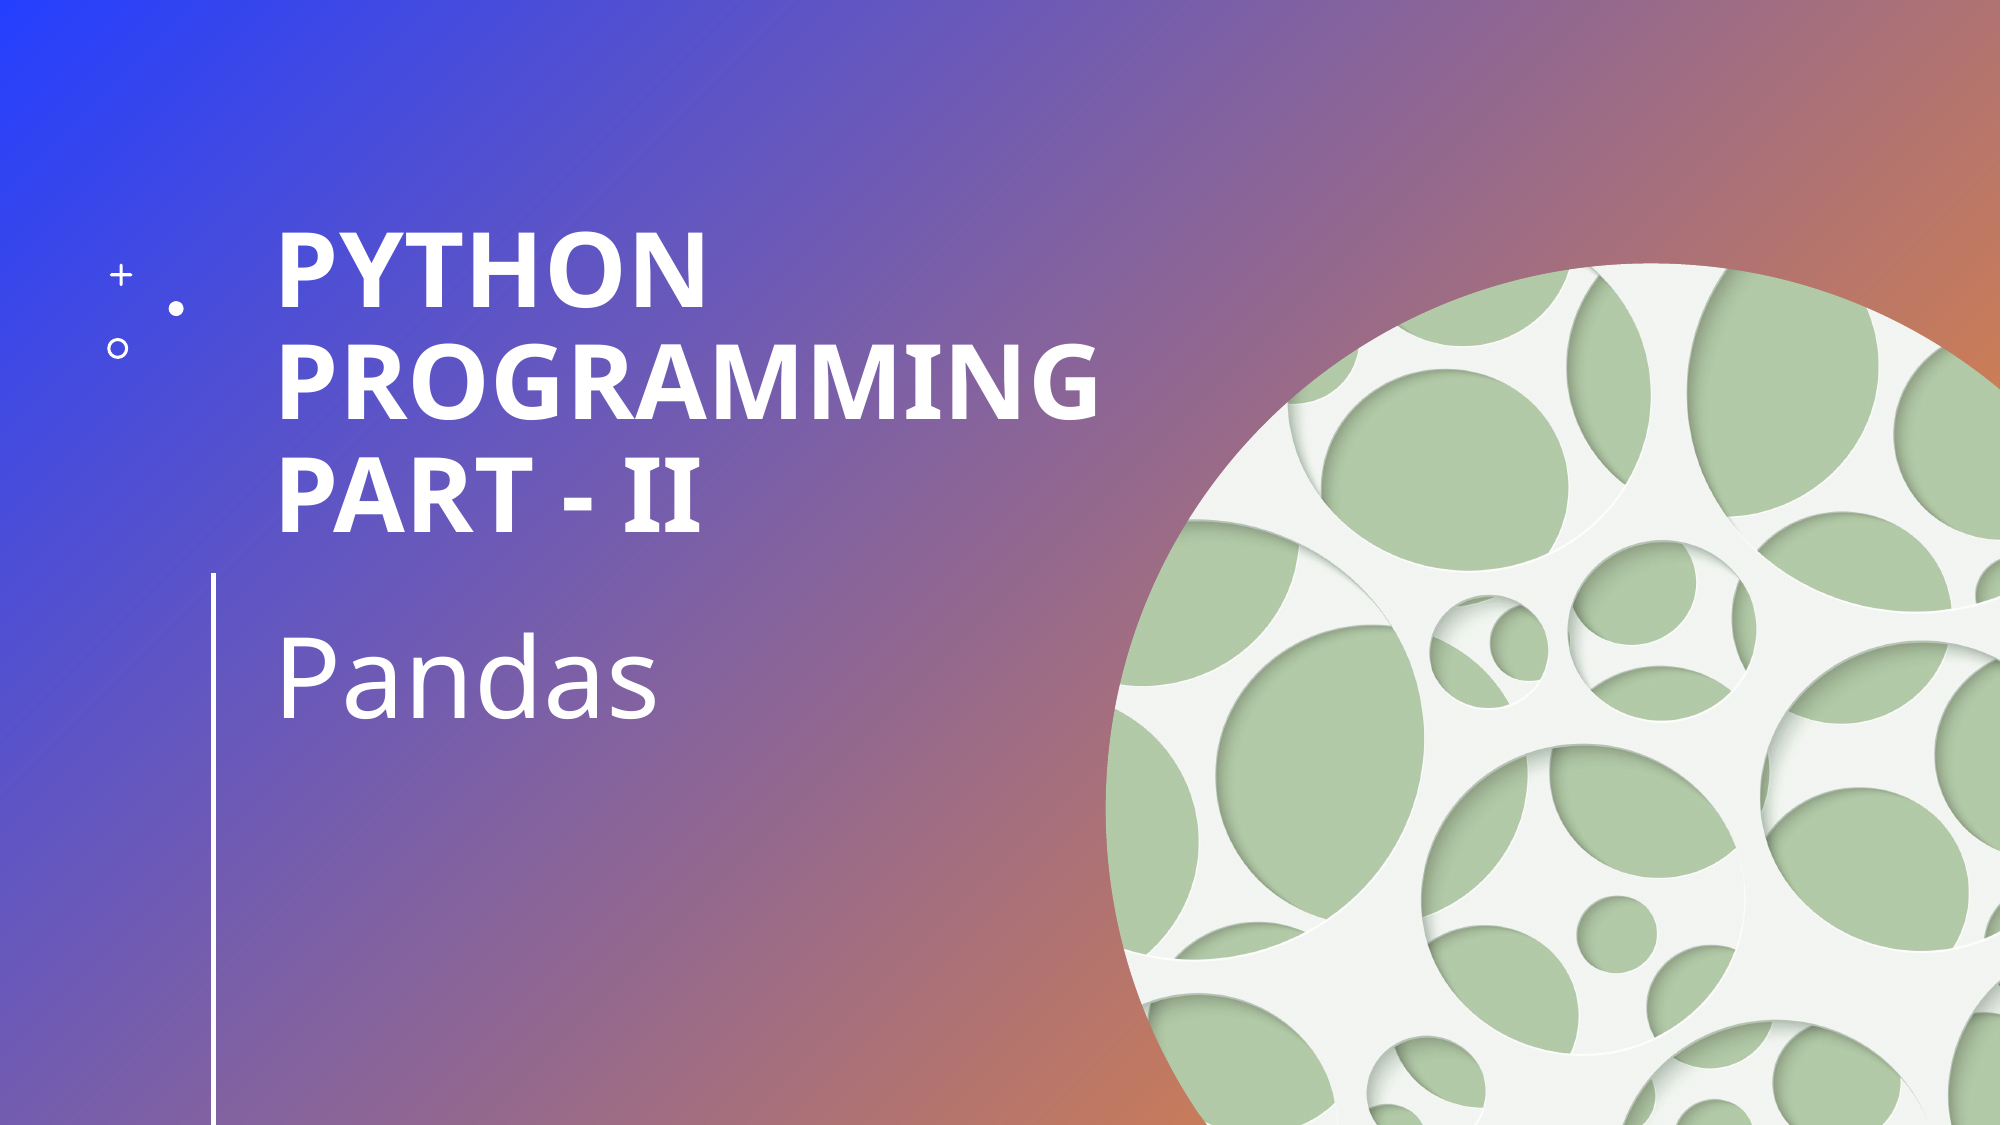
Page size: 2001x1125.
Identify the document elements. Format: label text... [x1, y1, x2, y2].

text_box [168, 301, 184, 317]
text_box [107, 337, 129, 359]
subtitle Pandas [258, 613, 1000, 810]
text_box [109, 263, 133, 287]
picture [1105, 263, 2000, 1125]
title Python Programming Part - II [258, 96, 1130, 563]
text_box [0, 0, 2000, 1125]
